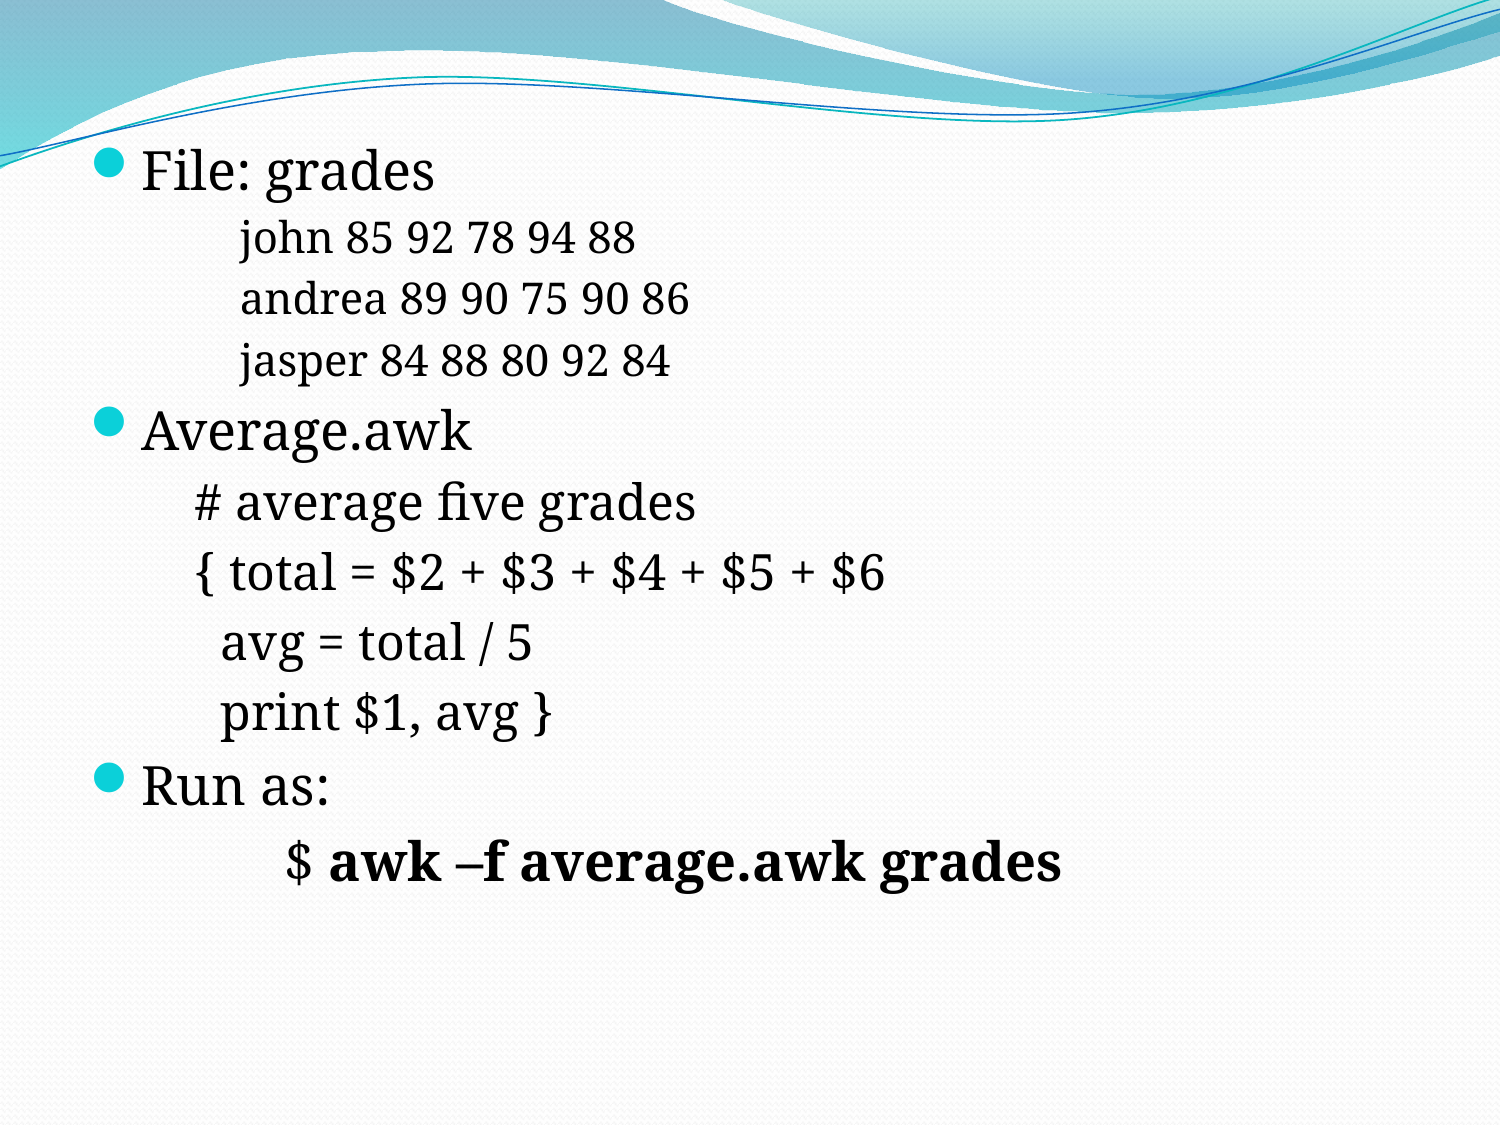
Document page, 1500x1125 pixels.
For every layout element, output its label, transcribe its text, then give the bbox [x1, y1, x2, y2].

list File: grades john 85 92 78 94 88 andrea 89 90 75 90 86 jasper 84 88 80 92 84 Average.awk # average five grades { total = $2 + $3 + $4 + $5 + $6 avg = total / 5 print $1, avg } Run as: $ awk –f average.awk grades [75, 128, 1425, 1038]
